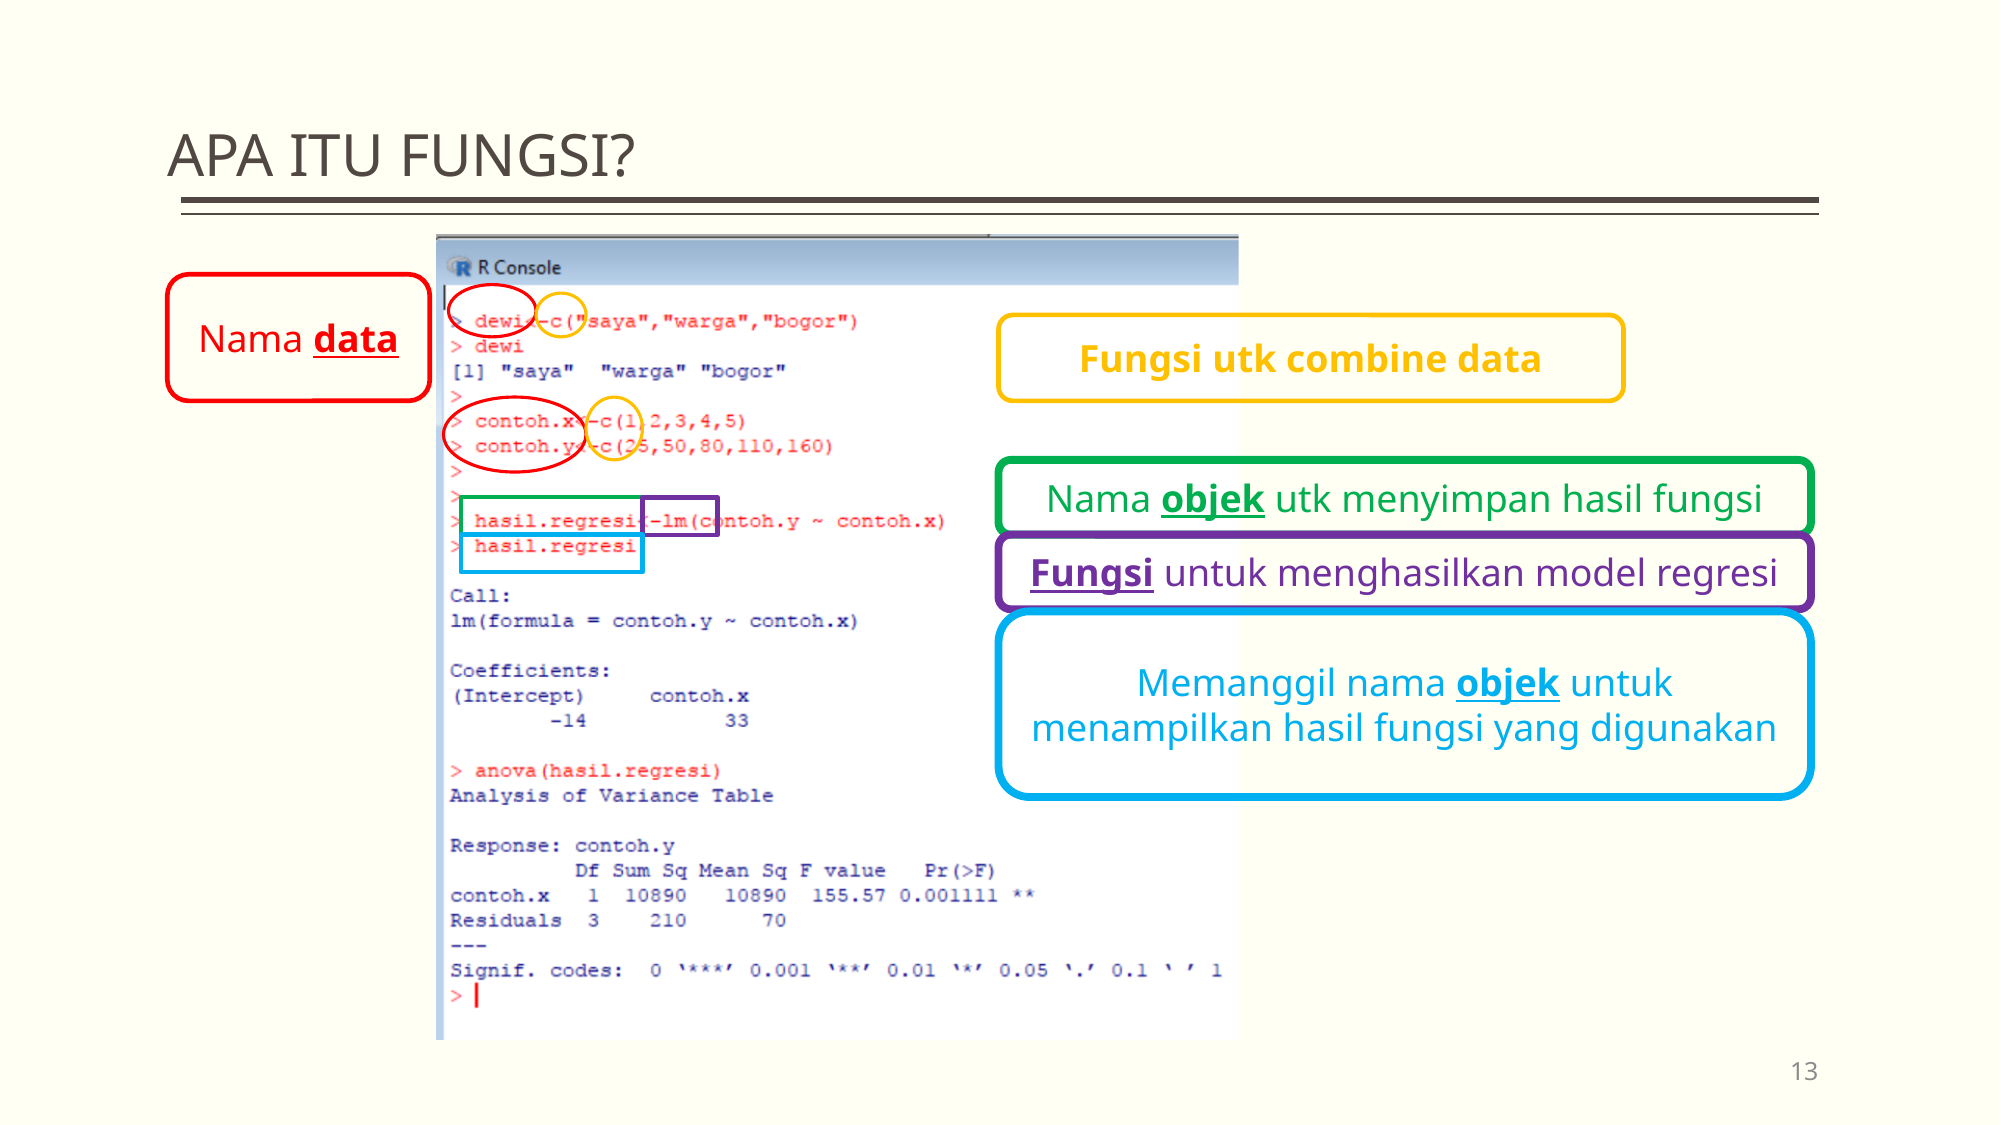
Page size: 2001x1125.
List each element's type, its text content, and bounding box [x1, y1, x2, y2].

text_box Fungsi utk combine data [1244, 310, 1628, 405]
text_box Nama data [163, 270, 430, 405]
text_box Memanggil nama objek untuk menampilkan hasil fungsi yang digunakan [1244, 607, 1815, 801]
text_box Nama objek utk menyimpan hasil fungsi [1244, 455, 1815, 534]
slide_number 13 [1518, 1042, 1819, 1103]
title APA ITU FUNGSI? [167, 0, 1214, 197]
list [436, 234, 1239, 1040]
text_box Fungsi untuk menghasilkan model regresi [1244, 530, 1815, 613]
